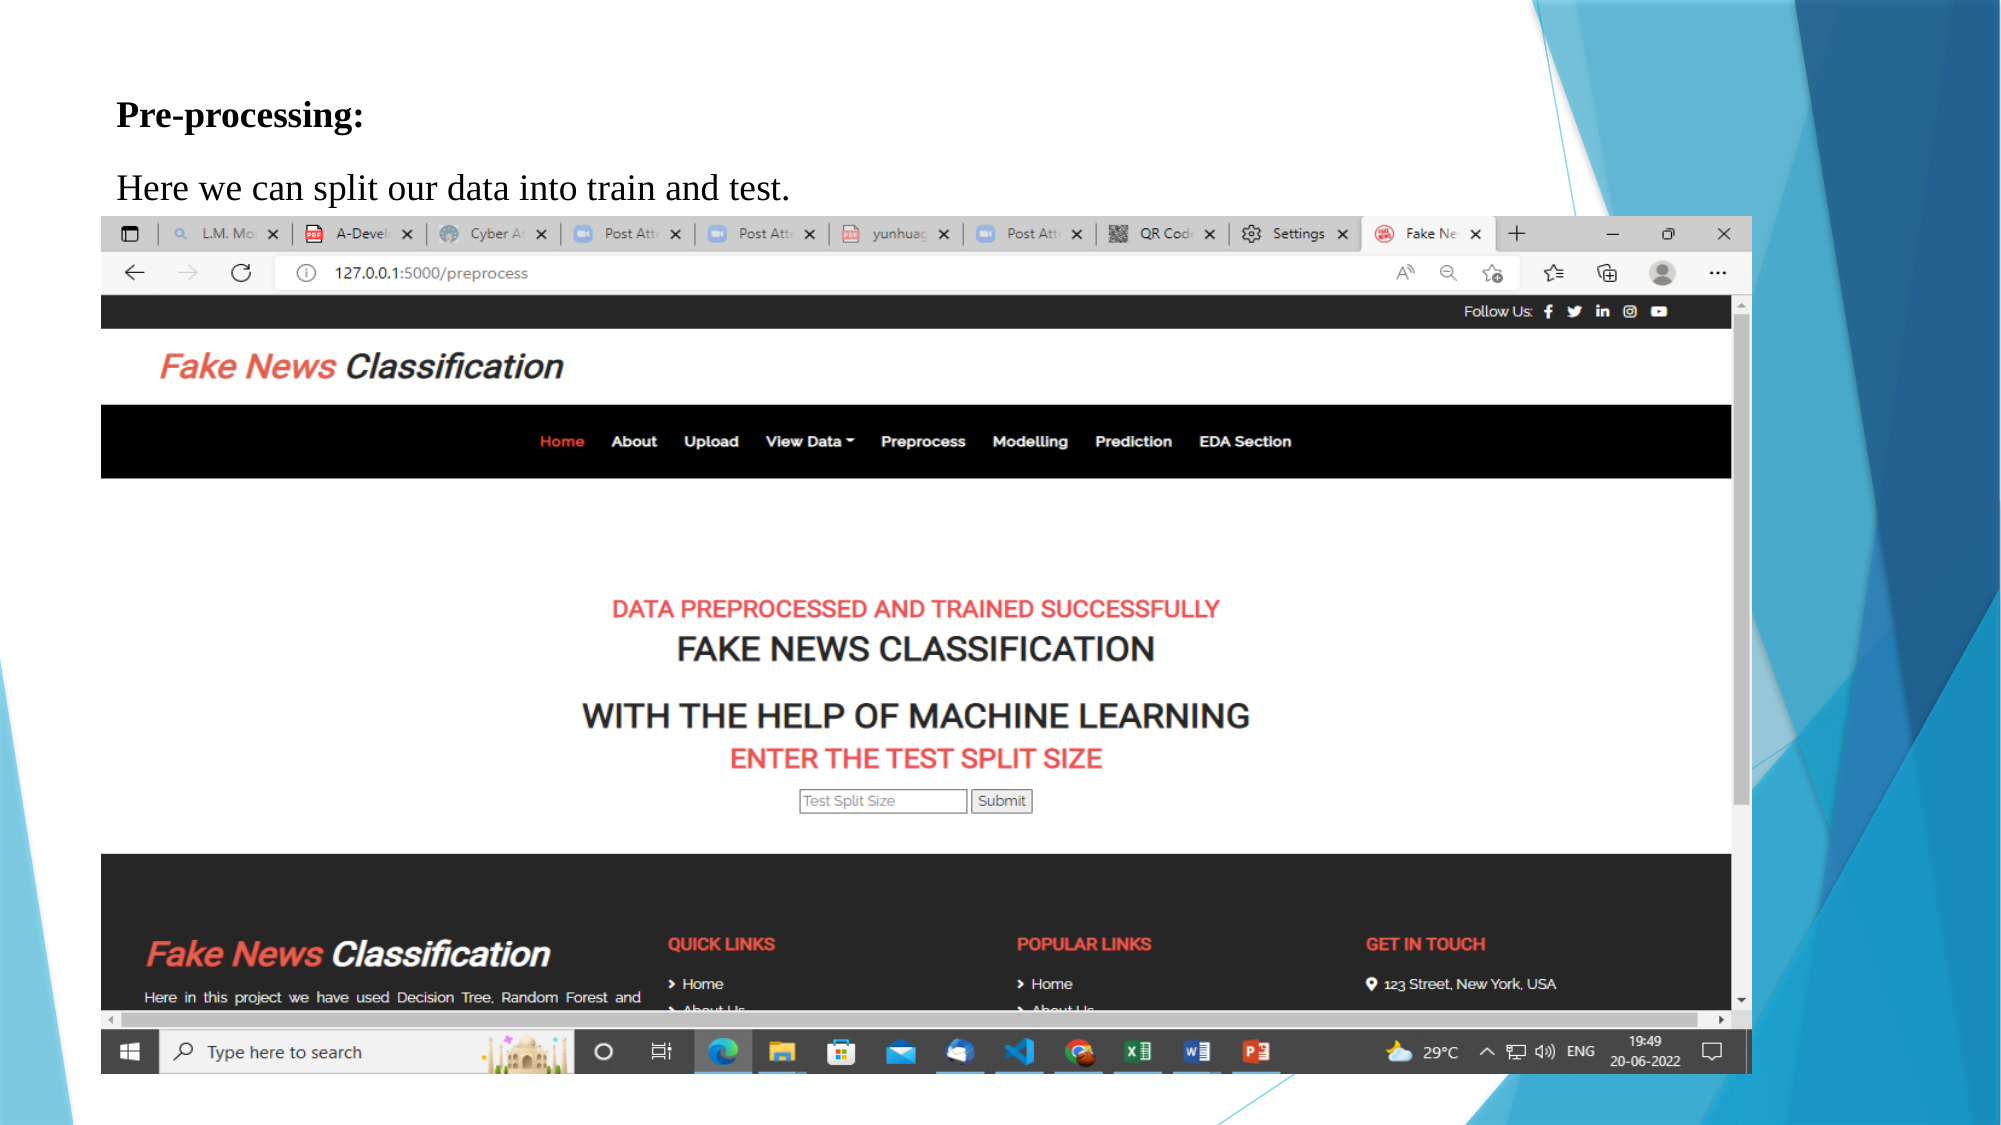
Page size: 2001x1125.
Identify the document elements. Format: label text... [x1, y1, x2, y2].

picture [100, 215, 1752, 1075]
text_box Pre-processing: Here we can split our data into train and test. [101, 75, 1102, 215]
